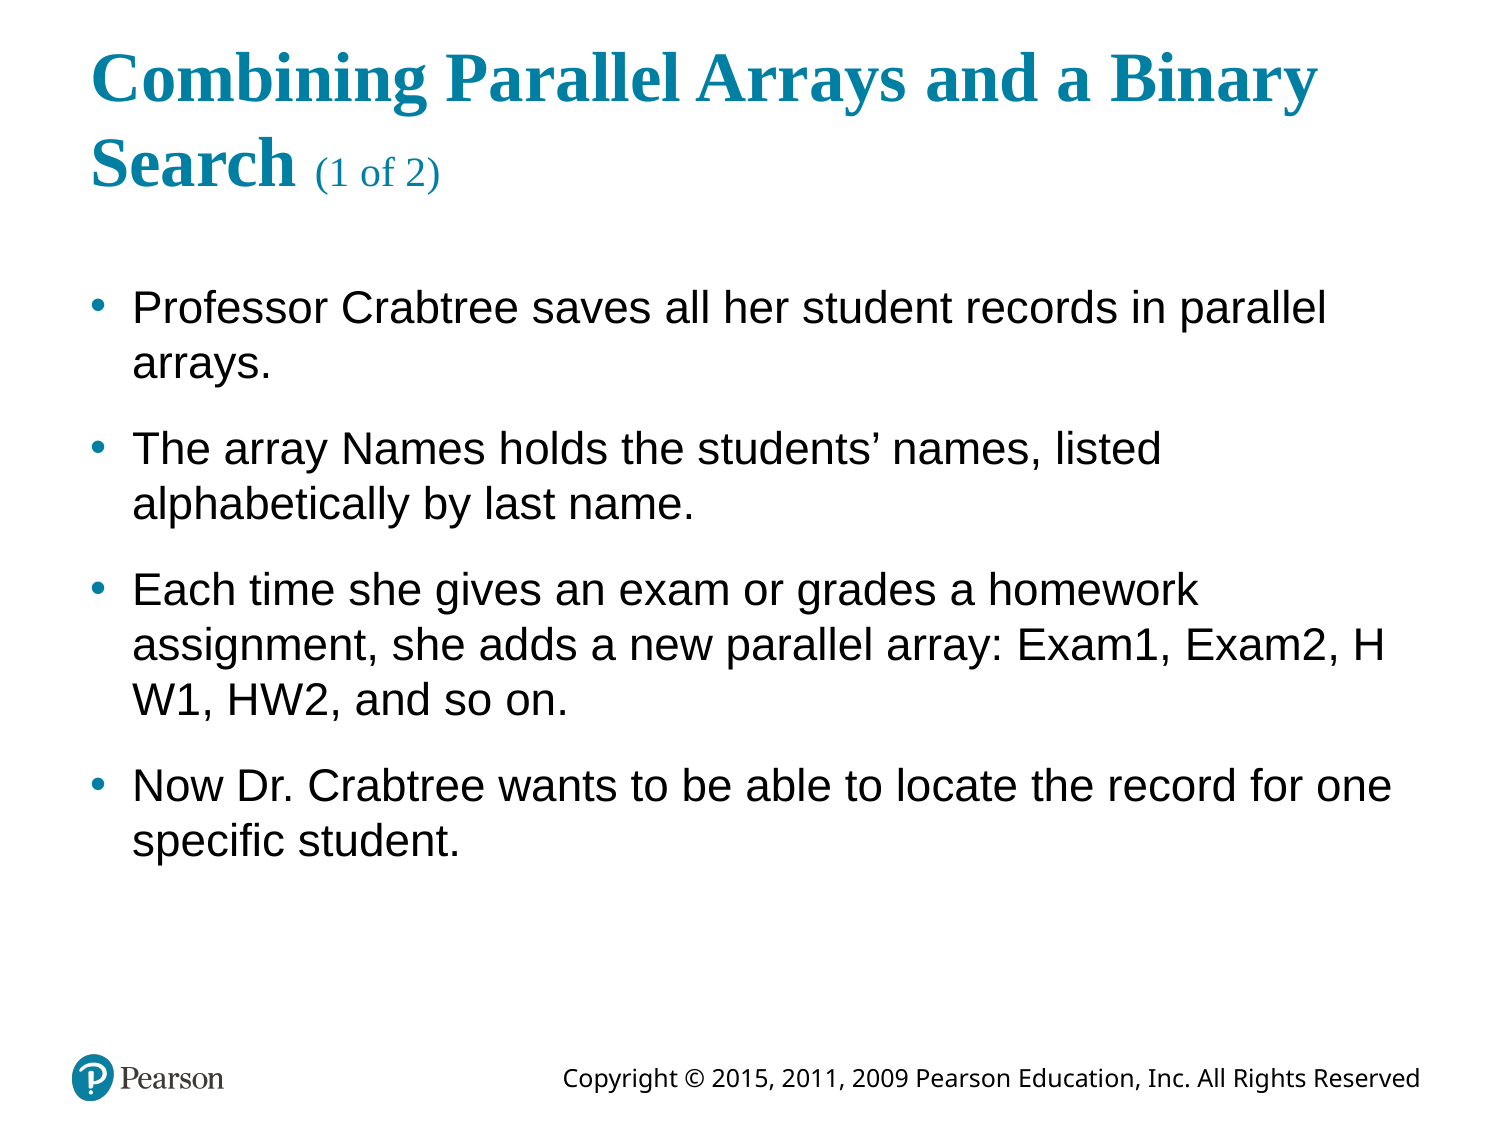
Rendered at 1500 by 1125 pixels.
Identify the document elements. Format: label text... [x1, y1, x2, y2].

picture [72, 1087, 83, 1101]
picture [72, 1054, 88, 1070]
title Combining Parallel Arrays and a Binary Search (1 of 2) [75, 35, 1425, 216]
picture [98, 1054, 224, 1101]
list Professor Crabtree saves all her student records in parallel arrays. The array Names holds the students’ names, listed alphabetically by last name. Each time she gives an exam or grades a homework assignment, she adds a new parallel array: Exam1, Exam2, H W 1, H W 2, and so on. Now Dr. Crabtree wants to be able to locate the record for one specific student. [75, 262, 1425, 1005]
picture [80, 1063, 106, 1088]
